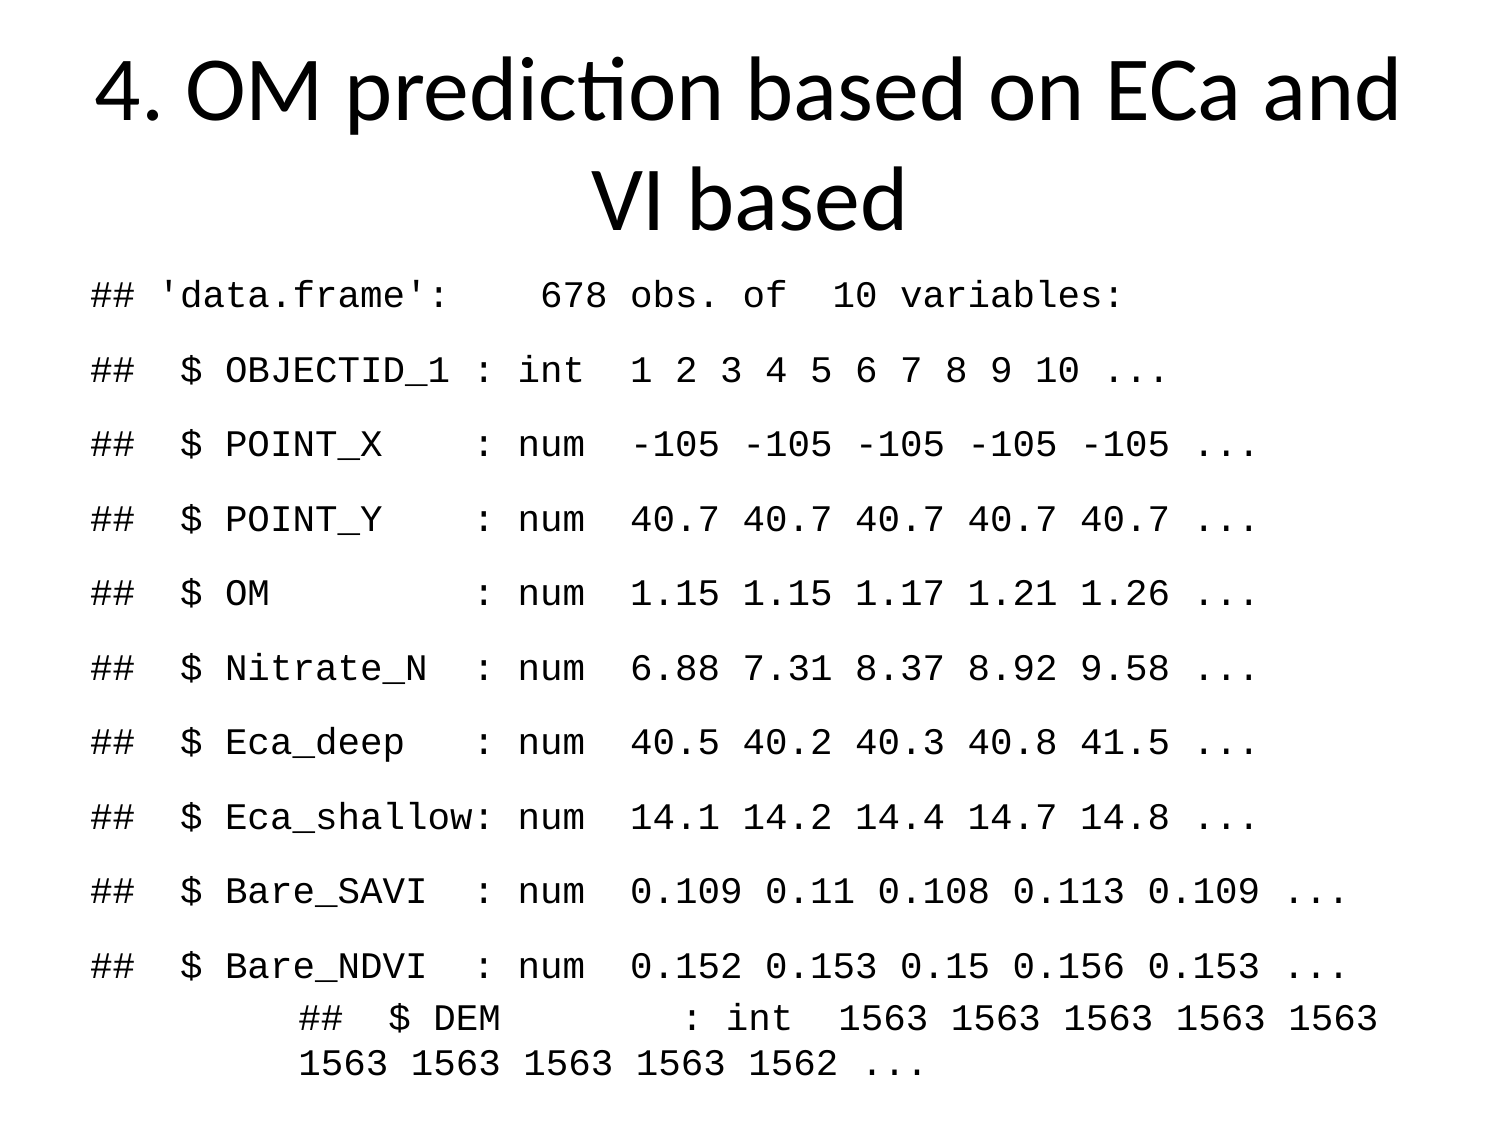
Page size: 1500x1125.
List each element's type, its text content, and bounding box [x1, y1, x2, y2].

list ## 'data.frame': 678 obs. of 10 variables: ## $ OBJECTID_1 : int 1 2 3 4 5 6 7 8 9 10 ... ## $ POINT_X : num -105 -105 -105 -105 -105 ... ## $ POINT_Y : num 40.7 40.7 40.7 40.7 40.7 ... ## $ OM : num 1.15 1.15 1.17 1.21 1.26 ... ## $ Nitrate_N : num 6.88 7.31 8.37 8.92 9.58 ... ## $ Eca_deep : num 40.5 40.2 40.3 40.8 41.5 ... ## $ Eca_shallow: num 14.1 14.2 14.4 14.7 14.8 ... ## $ Bare_SAVI : num 0.109 0.11 0.108 0.113 0.109 ... ## $ Bare_NDVI : num 0.152 0.153 0.15 0.156 0.153 ... ## $ DEM : int 1563 1563 1563 1563 1563 1563 1563 1563 1563 1562 ... [75, 262, 1425, 1005]
title 4. OM prediction based on ECa and VI based [75, 45, 1425, 233]
